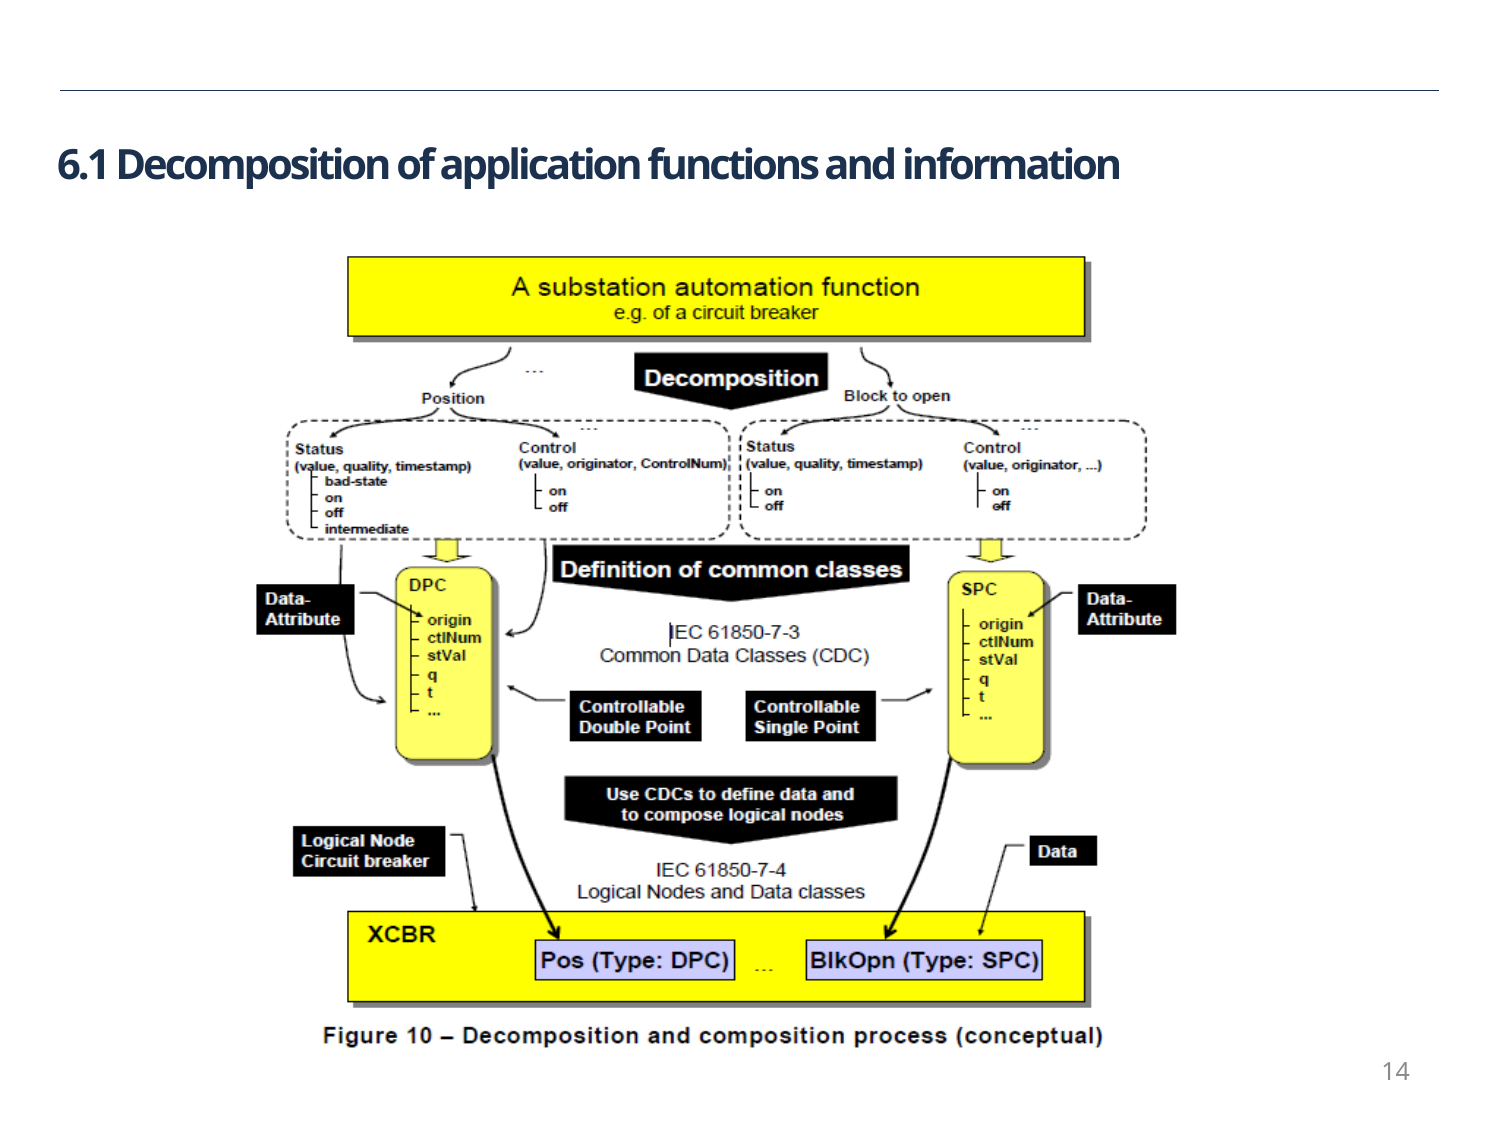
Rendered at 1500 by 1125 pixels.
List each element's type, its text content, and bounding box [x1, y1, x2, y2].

slide_number 14 [1074, 1042, 1425, 1103]
picture [241, 240, 1194, 1065]
title 6.1 Decomposition of application functions and information [42, 114, 1190, 211]
